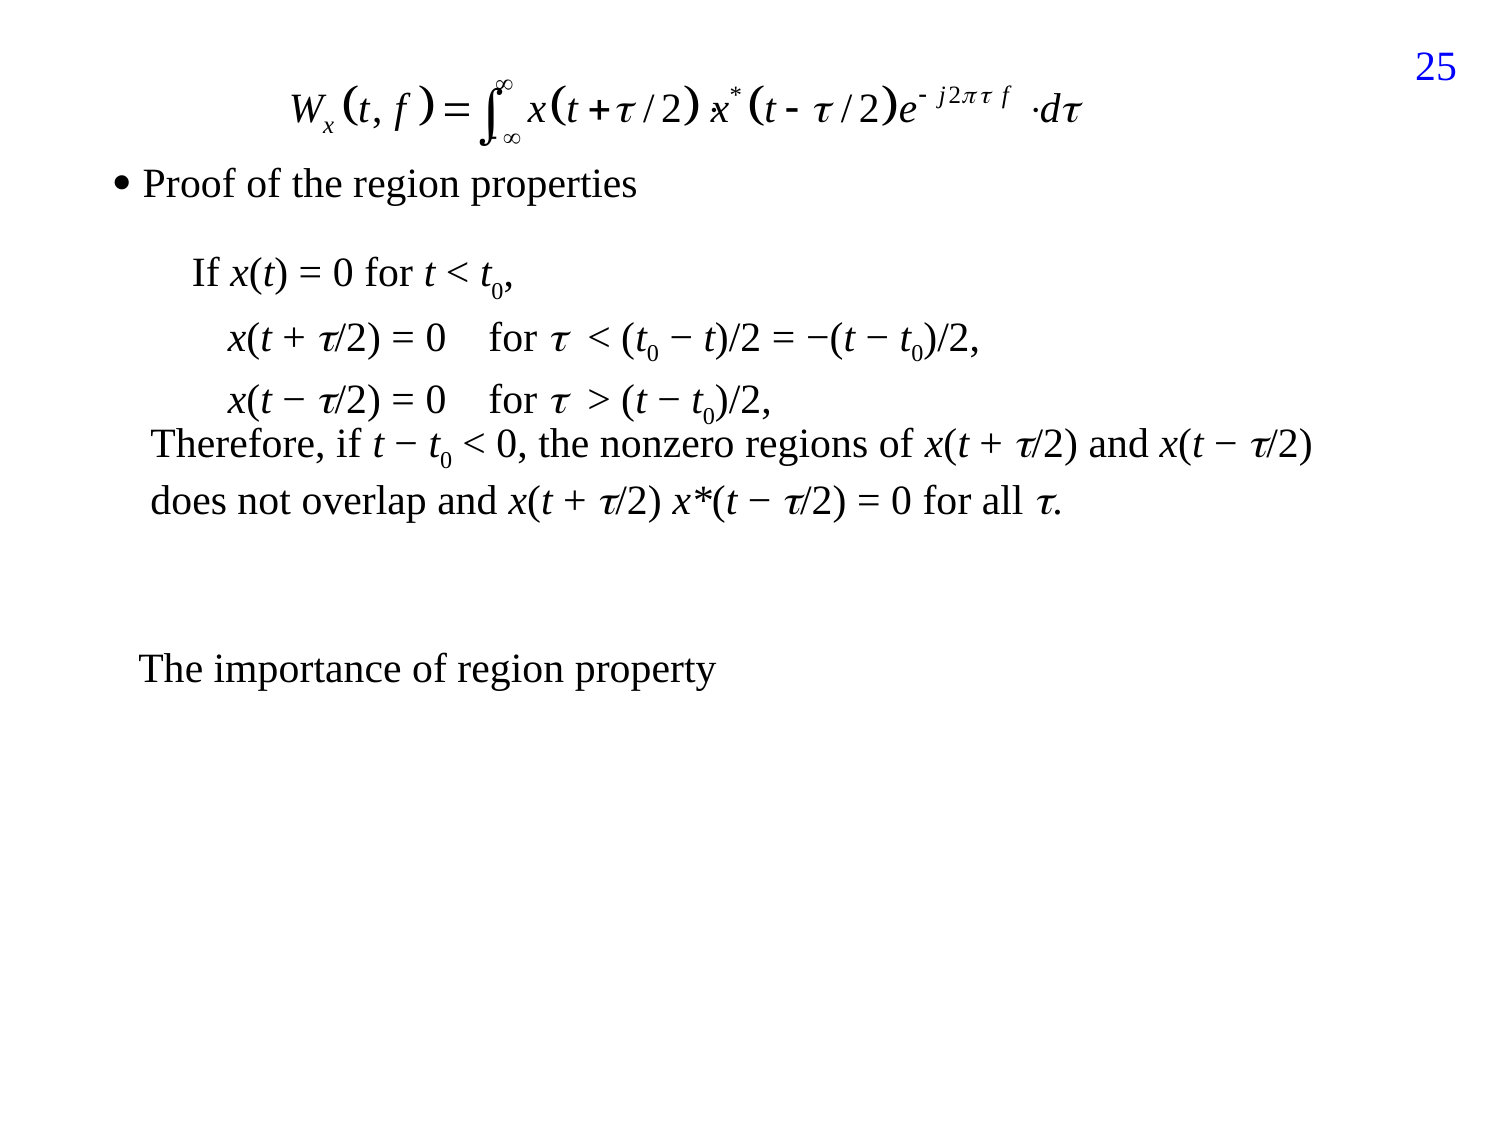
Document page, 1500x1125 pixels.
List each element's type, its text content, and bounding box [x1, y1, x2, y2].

slide_number 142 [1316, 30, 1473, 110]
text_box The importance of region property [123, 633, 1010, 699]
text_box If x(t) = 0 for t < t0, x(t + /2) = 0 for  < (t0 − t)/2 = −(t − t0)/2, x(t − /2) = 0 for  > (t − t0)/2, [171, 231, 1117, 408]
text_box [288, 66, 1089, 150]
text_box  Proof of the region properties [100, 148, 1294, 214]
text_box Therefore, if t − t0 < 0, the nonzero regions of x(t + /2) and x(t − /2) does not overlap and x(t + /2) x*(t − /2) = 0 for all . [135, 408, 1329, 531]
